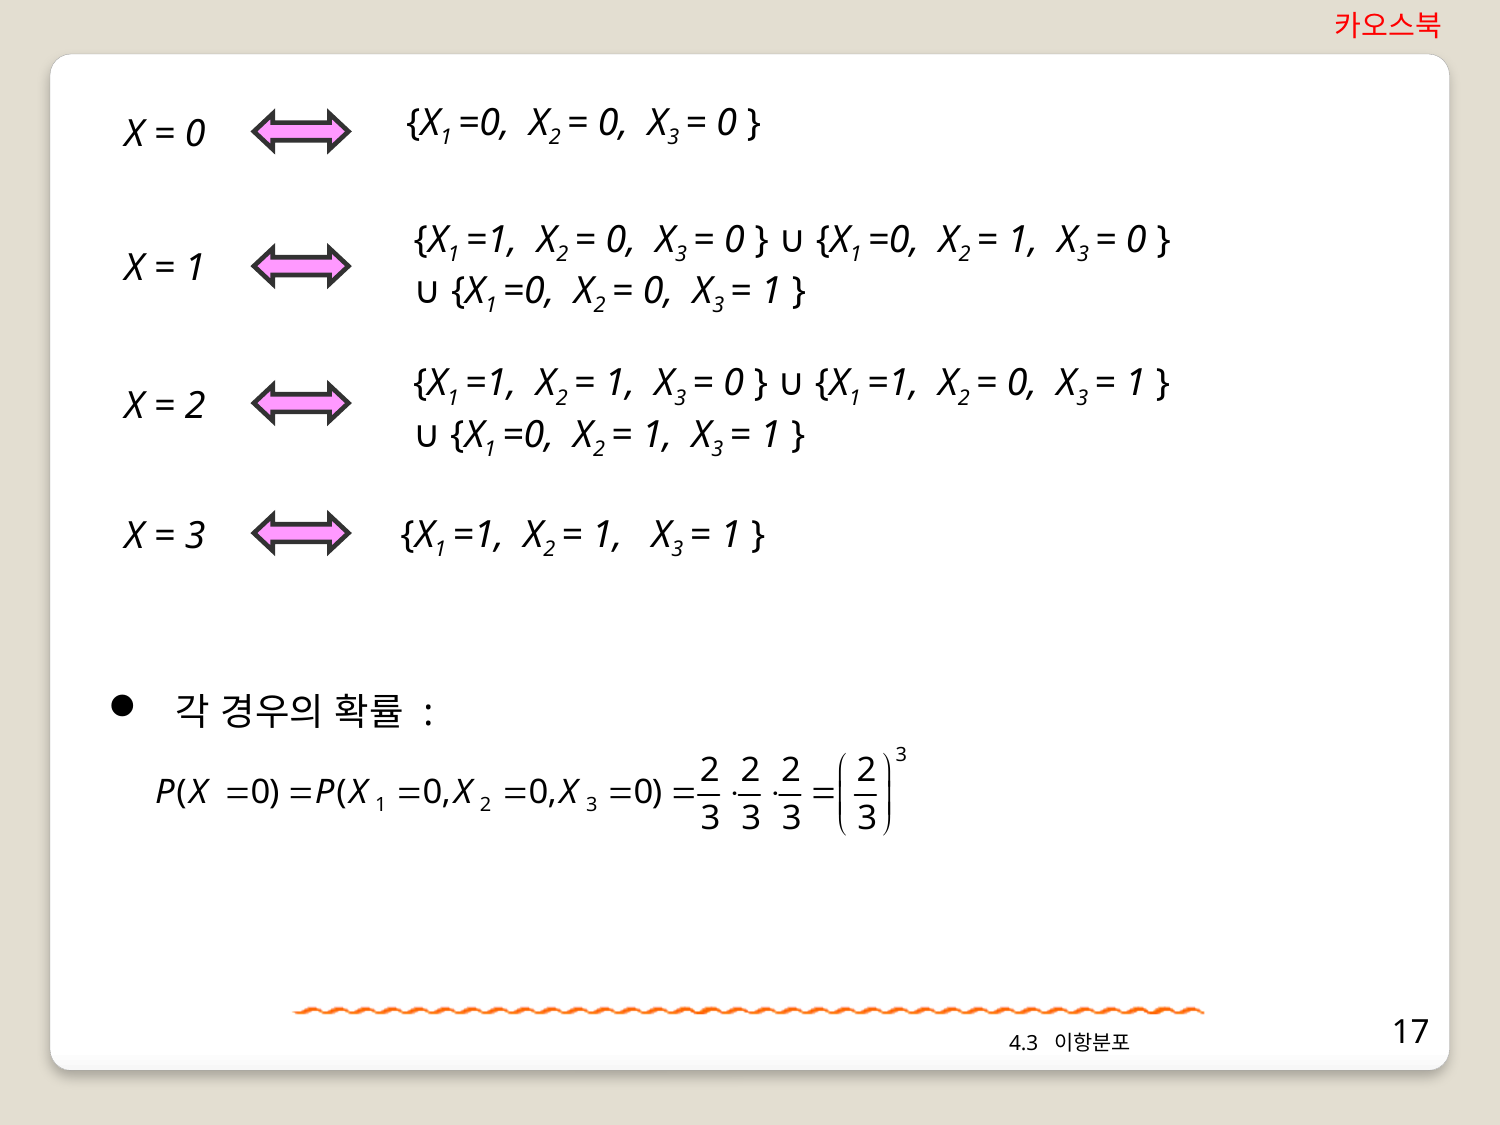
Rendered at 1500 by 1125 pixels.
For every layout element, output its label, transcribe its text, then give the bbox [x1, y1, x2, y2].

text_box [253, 248, 349, 284]
text_box [253, 515, 349, 551]
text_box {X1 =0, X2 = 0, X3 = 0 } [391, 90, 776, 156]
text_box X = 1 [100, 235, 231, 296]
text_box {X1 =1, X2 = 1, X3 = 1 } [385, 502, 781, 569]
footer 4.3 이항분포 [994, 1002, 1369, 1063]
text_box 각 경우의 확률 : [93, 680, 460, 741]
text_box X = 0 [100, 102, 231, 162]
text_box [149, 737, 913, 843]
text_box [253, 385, 349, 421]
text_box X = 3 [100, 503, 231, 564]
slide_number 17 [1369, 1002, 1445, 1063]
text_box X = 2 [100, 373, 231, 434]
text_box {X1 =1, X2 = 0, X3 = 0 } ∪ {X1 =0, X2 = 1, X3 = 0 } ∪ {X1 =0, X2 = 0, X3 = 1 } [399, 207, 1196, 325]
text_box {X1 =1, X2 = 1, X3 = 0 } ∪ {X1 =1, X2 = 0, X3 = 1 } ∪ {X1 =0, X2 = 1, X3 = 1 } [398, 350, 1195, 468]
picture [281, 1003, 1219, 1020]
text_box [253, 113, 349, 150]
text_box 카오스북 [1277, 0, 1500, 50]
